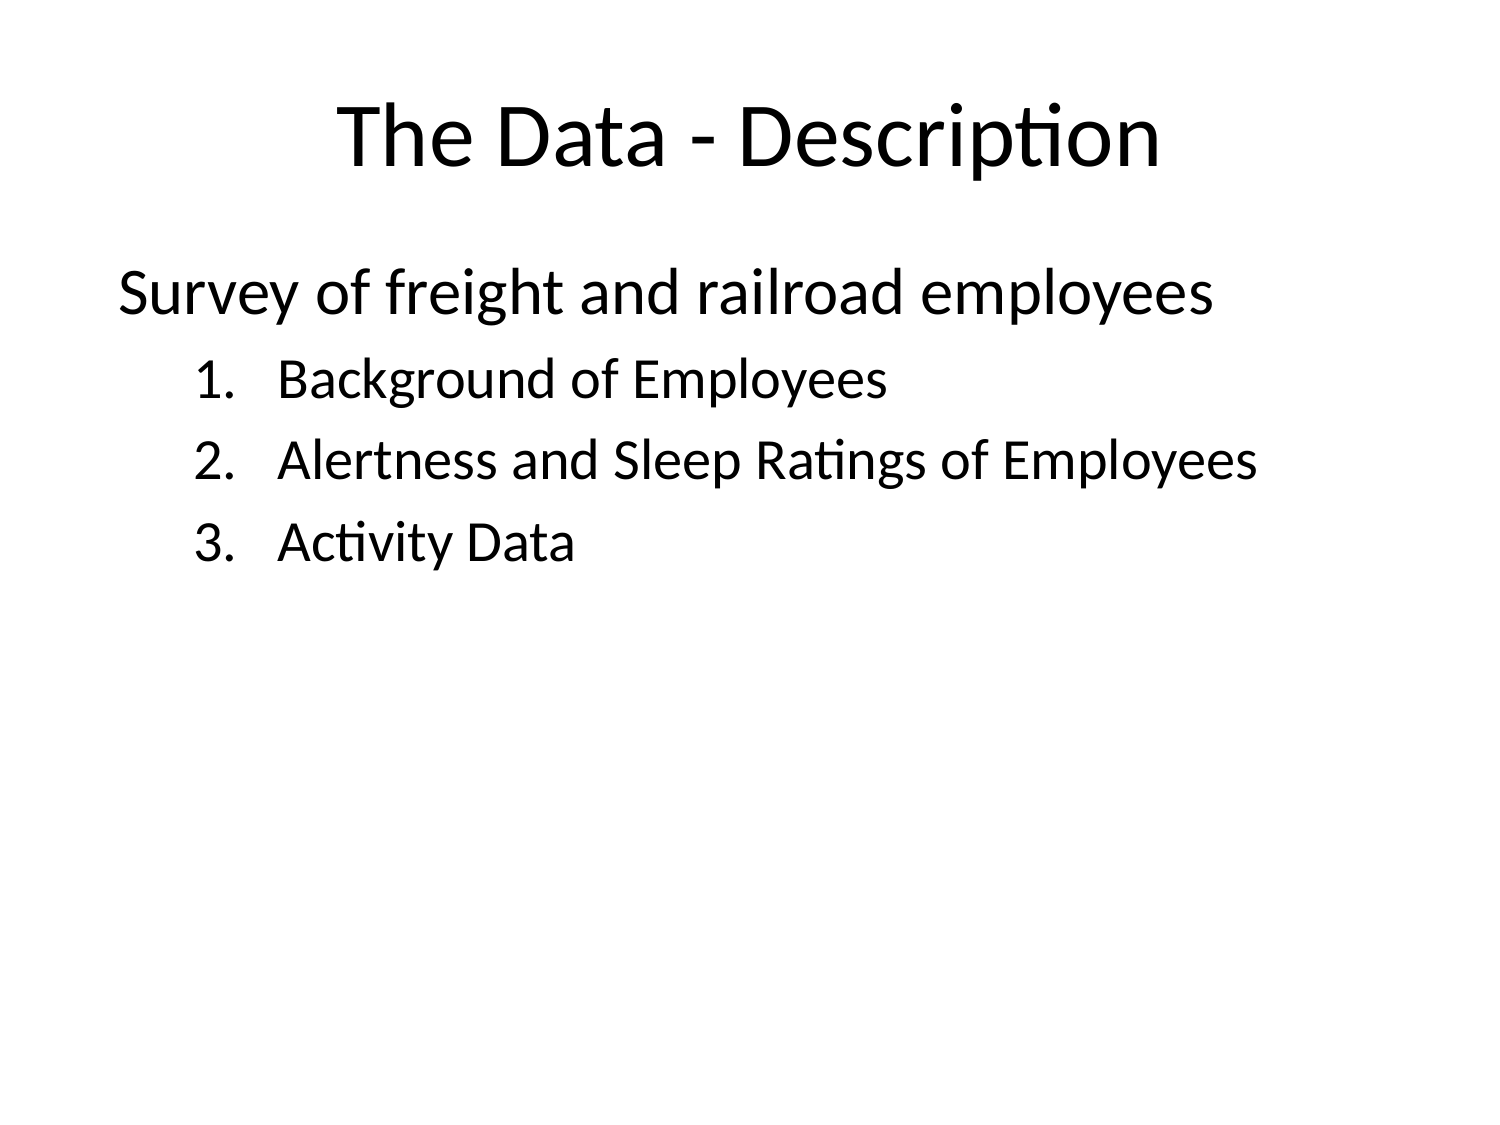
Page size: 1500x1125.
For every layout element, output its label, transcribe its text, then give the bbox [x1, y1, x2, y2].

list Survey of freight and railroad employees Background of Employees Alertness and Sleep Ratings of Employees Activity Data [103, 240, 1397, 1014]
title The Data - Description [103, 59, 1397, 200]
